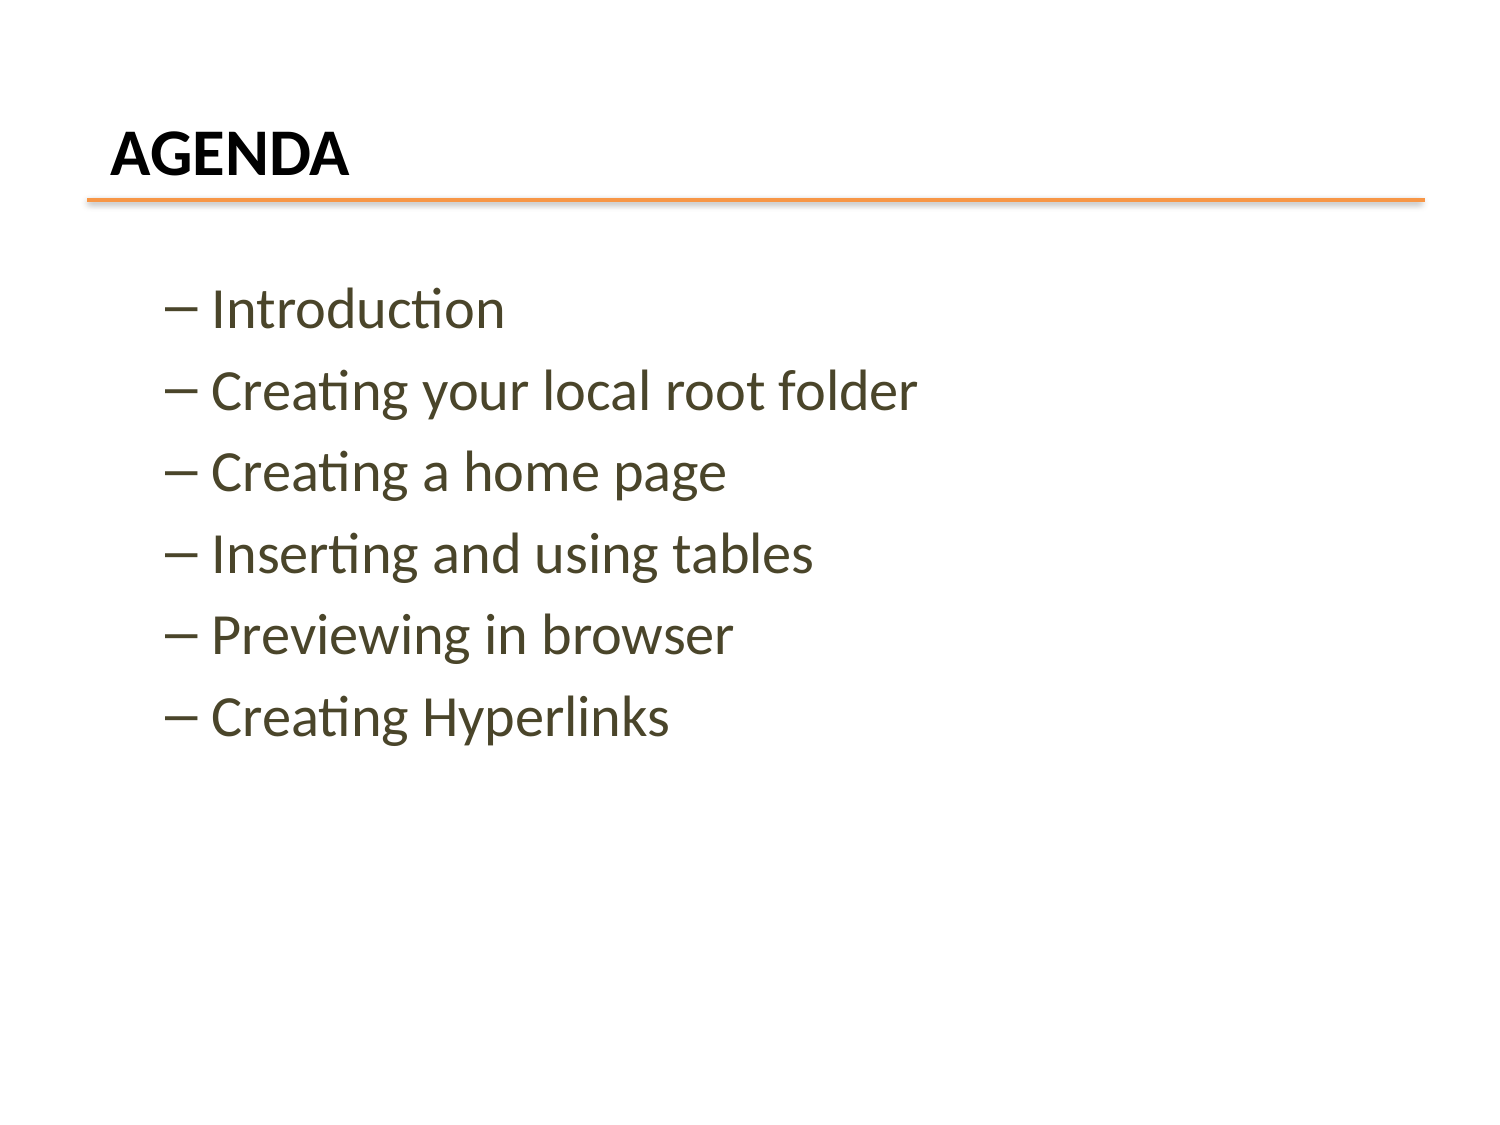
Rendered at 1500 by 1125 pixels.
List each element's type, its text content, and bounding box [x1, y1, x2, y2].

list Introduction Creating your local root folder Creating a home page Inserting and using tables Previewing in browser Creating Hyperlinks [75, 262, 1425, 1005]
title AGENDA [75, 45, 1425, 233]
